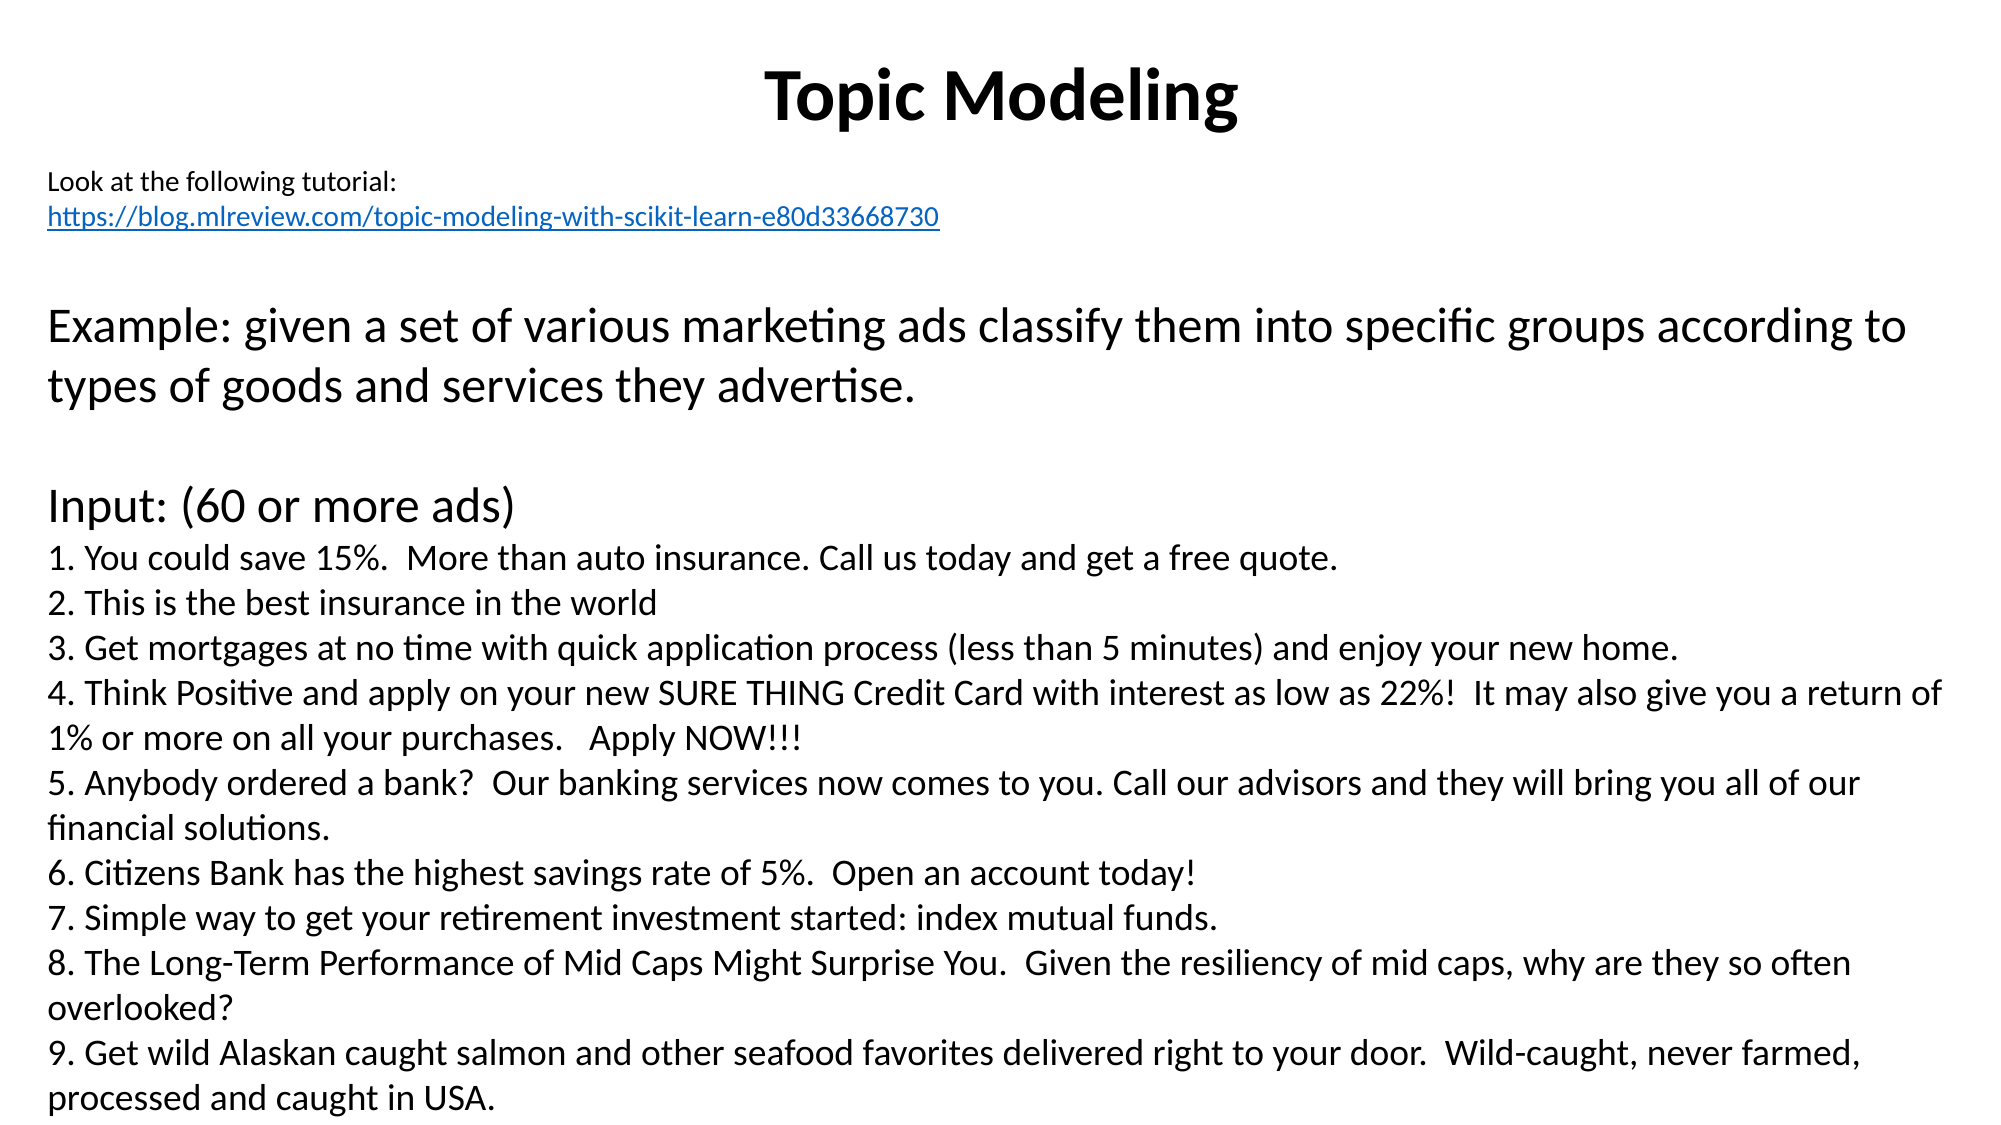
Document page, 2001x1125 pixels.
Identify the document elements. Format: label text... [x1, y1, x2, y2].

text_box Topic Modeling [596, 38, 1255, 143]
text_box Look at the following tutorial: https://blog.mlreview.com/topic-modeling-with-scikit-learn-e80d33668730 Example: given a set of various marketing ads classify them into specific groups according to types of goods and services they advertise. Input: (60 or more ads) 1. You could save 15%. More than auto insurance. Call us today and get a free quote. 2. This is the best insurance in the world 3. Get mortgages at no time with quick application process (less than 5 minutes) and enjoy your new home. 4. Think Positive and apply on your new SURE THING Credit Card with interest as low as 22%! It may also give you a return of 1% or more on all your purchases. Apply NOW!!! 5. Anybody ordered a bank? Our banking services now comes to you. Call our advisors and they will bring you all of our financial solutions. 6. Citizens Bank has the highest savings rate of 5%. Open an account today! 7. Simple way to get your retirement investment started: index mutual funds. 8. The Long-Term Performance of Mid Caps Might Surprise You. Given the resiliency of mid caps, why are they so often overlooked? 9. Get wild Alaskan caught salmon and other seafood favorites delivered right to your door. Wild-caught, never farmed, processed and caught in USA. …………………………….. [32, 155, 2000, 1125]
